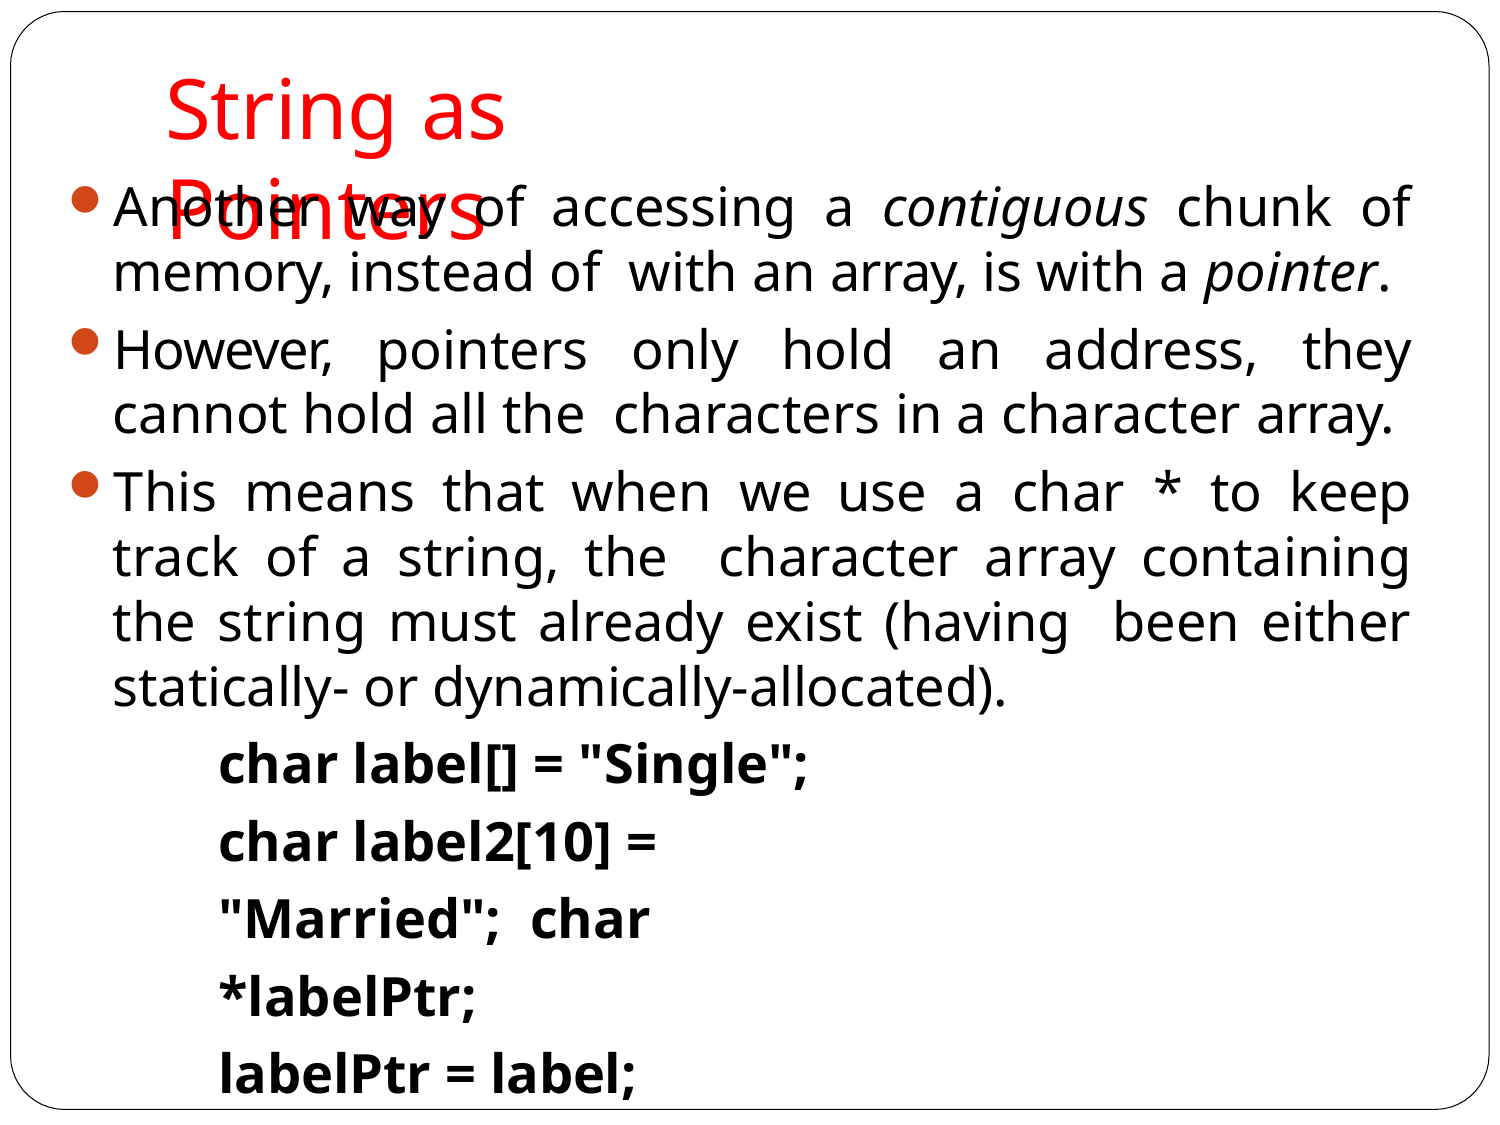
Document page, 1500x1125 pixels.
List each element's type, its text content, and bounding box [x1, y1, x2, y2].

title String as Pointers [162, 53, 786, 170]
text_box Another way of accessing a contiguous chunk of memory, instead of with an array, is with a pointer. However, pointers only hold an address, they cannot hold all the characters in a character array. This means that when we use a char * to keep track of a string, the character array containing the string must already exist (having been either statically- or dynamically-allocated). char label[] = "Single"; char label2[10] = "Married"; char *labelPtr; labelPtr = label; [65, 170, 1413, 1105]
